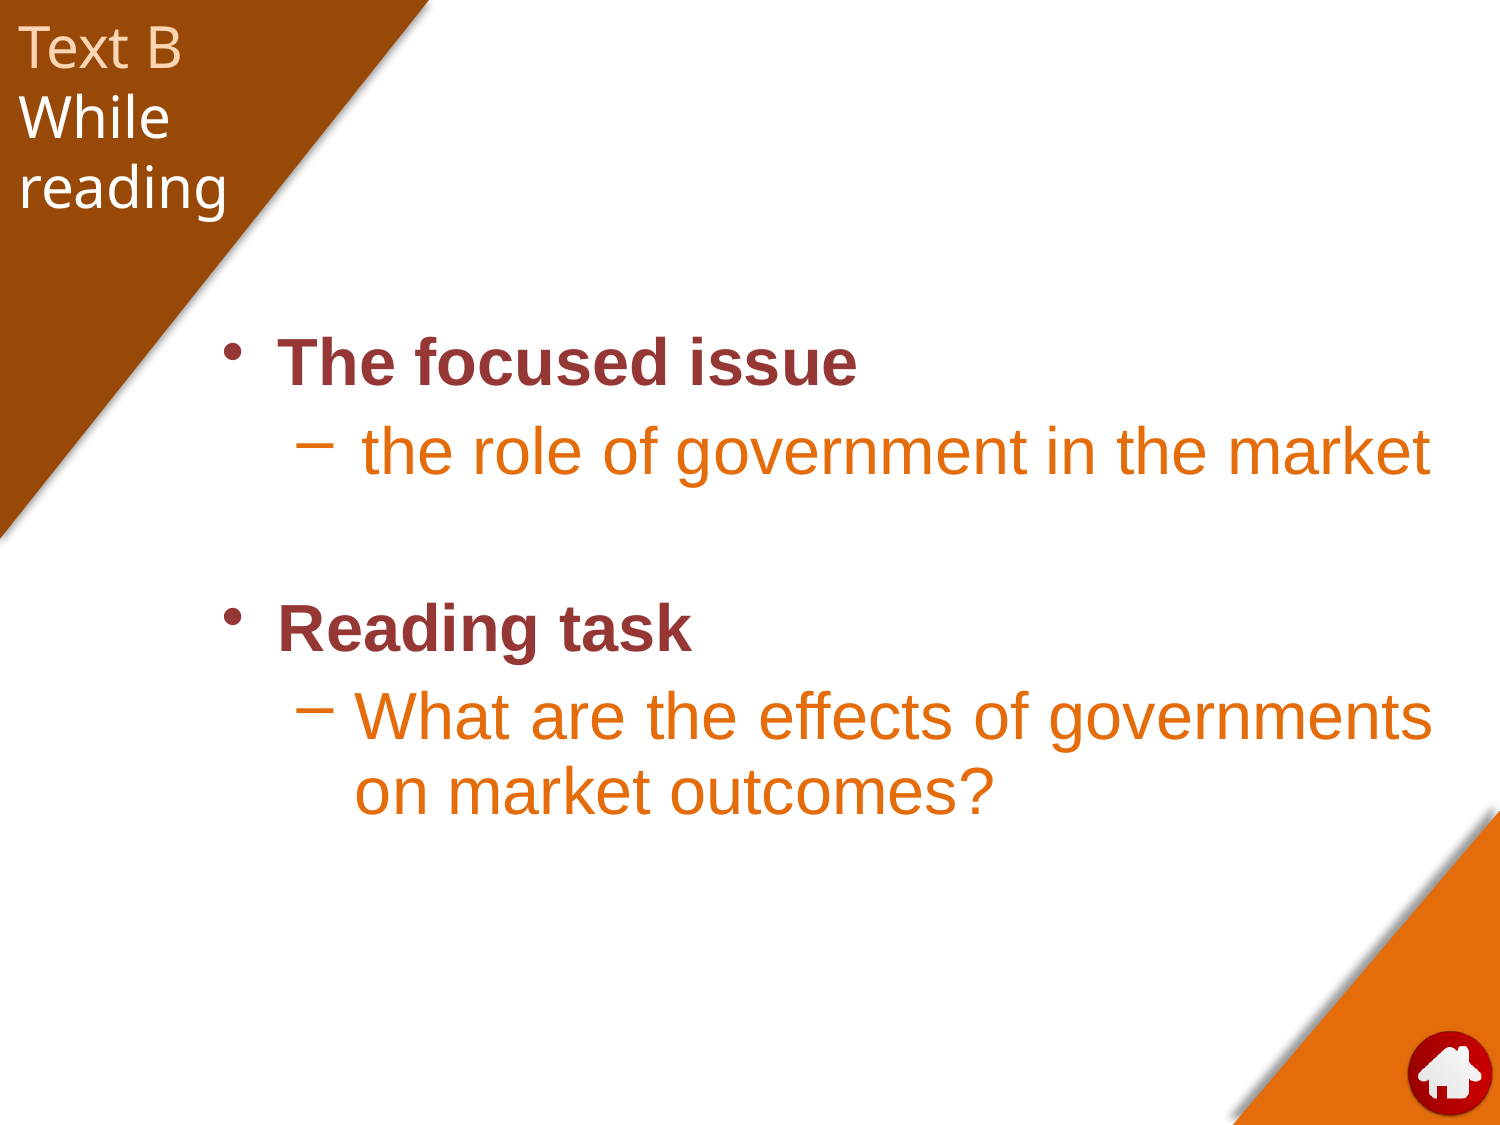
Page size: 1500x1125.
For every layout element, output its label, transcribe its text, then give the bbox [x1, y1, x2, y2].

text_box [0, 0, 244, 541]
picture [1399, 1024, 1500, 1125]
text_box [337, 0, 432, 119]
text_box The focused issue the role of government in the market Reading task What are the effects of governments on market outcomes? [206, 316, 1450, 941]
text_box Text B While reading [3, 0, 337, 236]
text_box [1230, 808, 1500, 1125]
